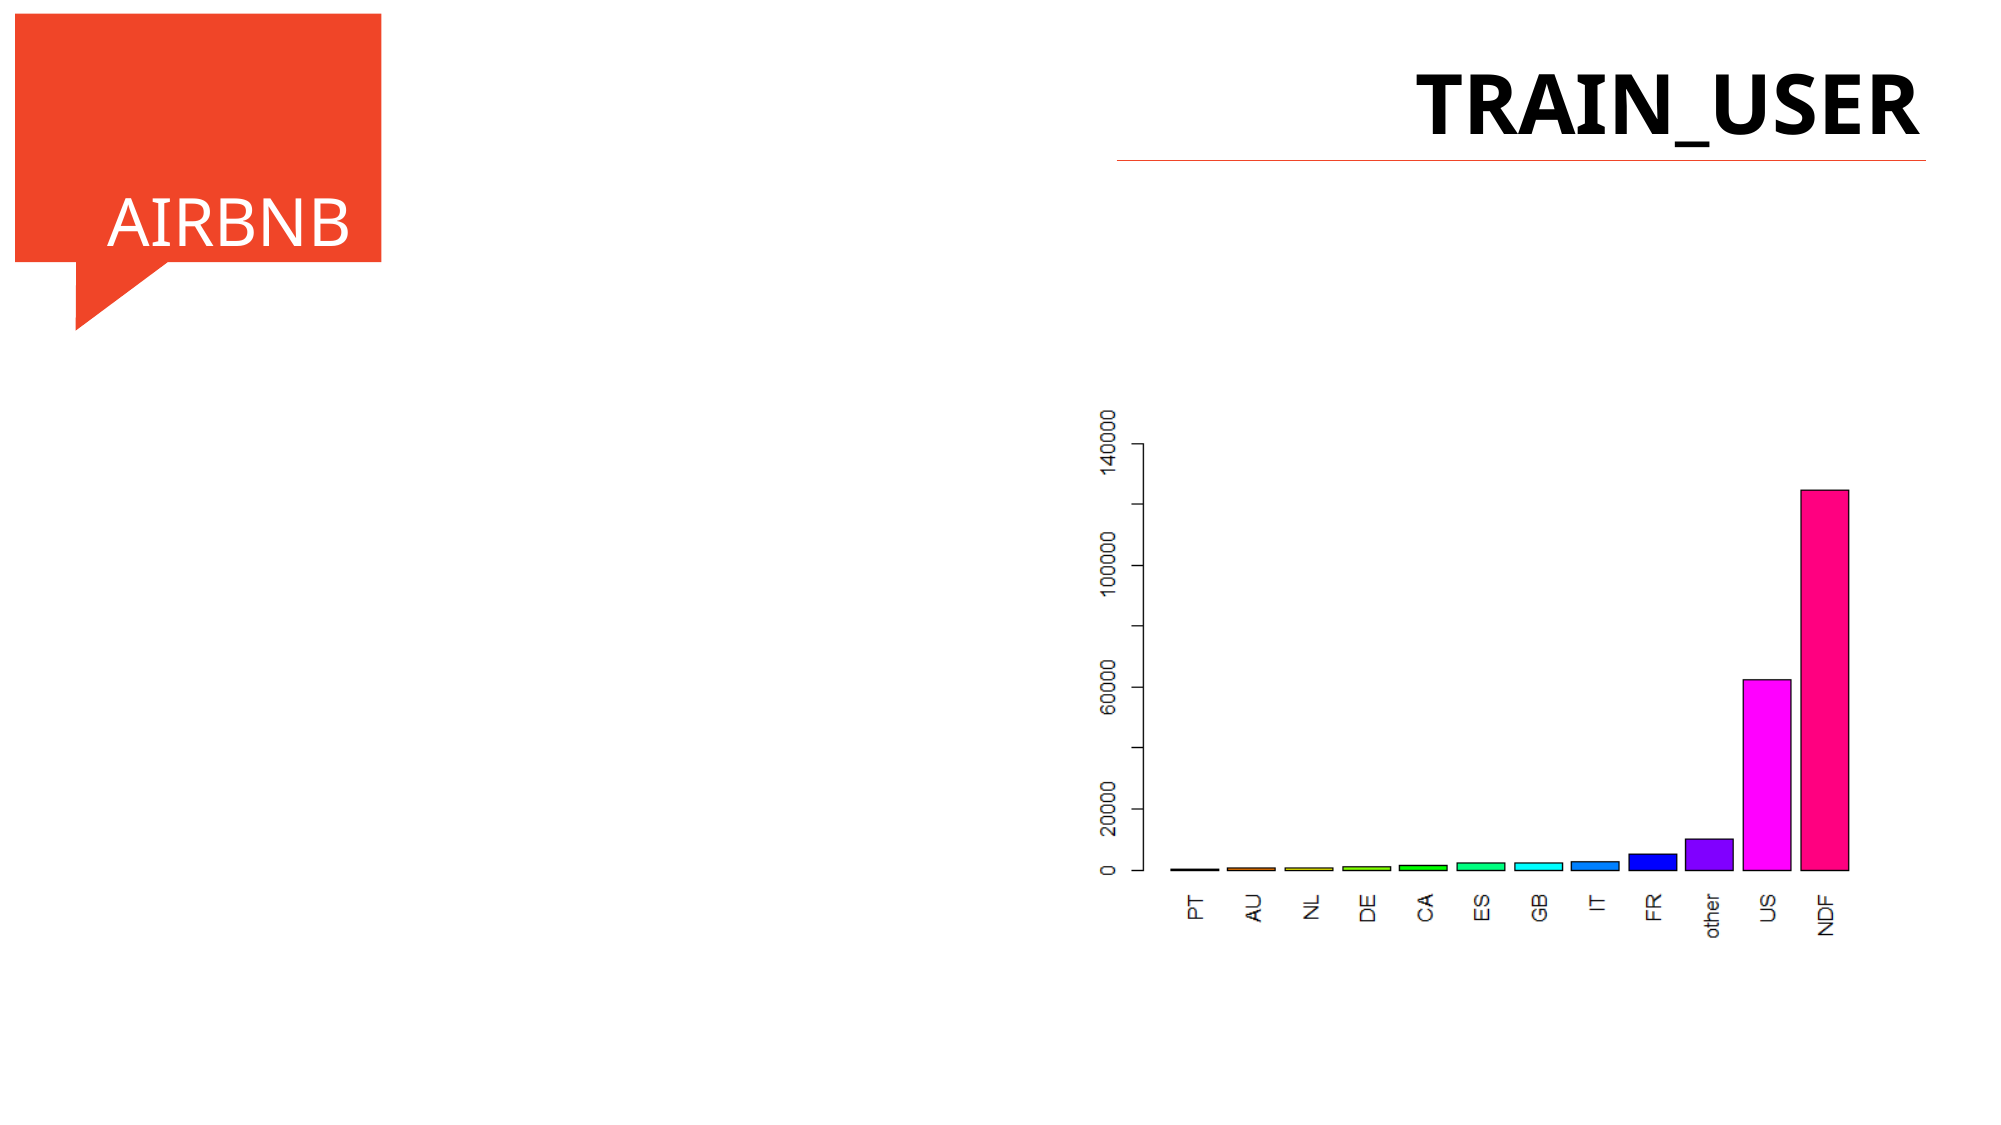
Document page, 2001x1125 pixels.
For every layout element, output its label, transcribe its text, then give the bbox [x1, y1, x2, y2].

text_box TRAIN2 [5, 19, 14, 80]
text_box [14, 12, 383, 333]
text_box TRAIN_USER [1400, 43, 1936, 159]
picture [1045, 314, 1926, 993]
text_box AIRBNB [93, 172, 368, 267]
